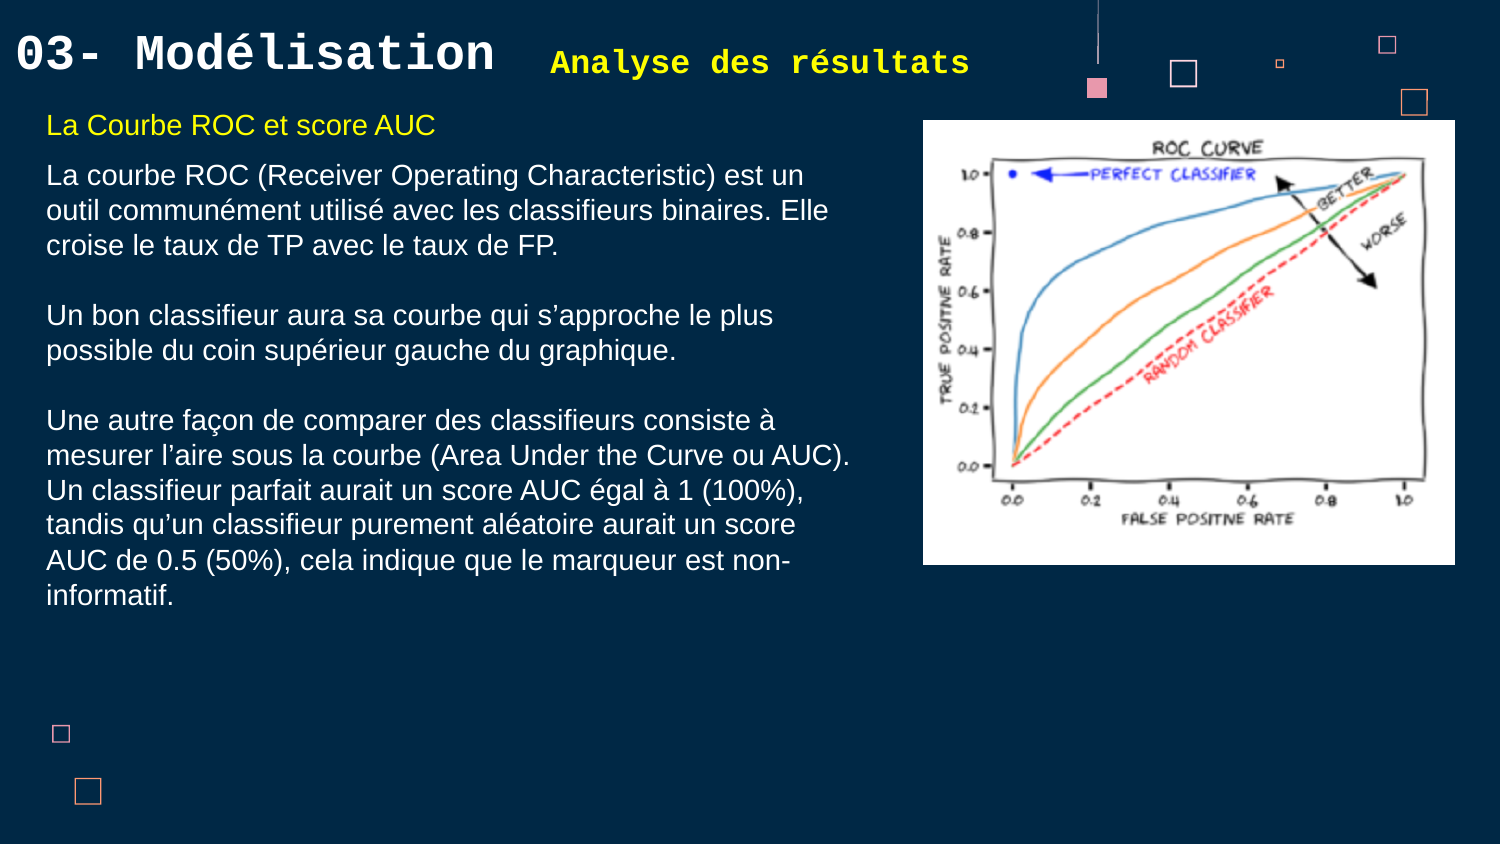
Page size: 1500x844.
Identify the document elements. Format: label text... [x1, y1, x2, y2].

text_box La courbe ROC (Receiver Operating Characteristic) est un outil communément utilisé avec les classifieurs binaires. Elle croise le taux de TP avec le taux de FP. Un bon classifieur aura sa courbe qui s’approche le plus possible du coin supérieur gauche du graphique. Une autre façon de comparer des classifieurs consiste à mesurer l’aire sous la courbe (Area Under the Curve ou AUC). Un classifieur parfait aurait un score AUC égal à 1 (100%), tandis qu’un classifieur purement aléatoire aurait un score AUC de 0.5 (50%), cela indique que le marqueur est non-informatif. [31, 148, 867, 619]
picture [923, 120, 1455, 565]
title 03- Modélisation [0, 0, 536, 95]
text_box La Courbe ROC et score AUC [31, 98, 508, 149]
text_box Analyse des résultats [535, 43, 993, 95]
